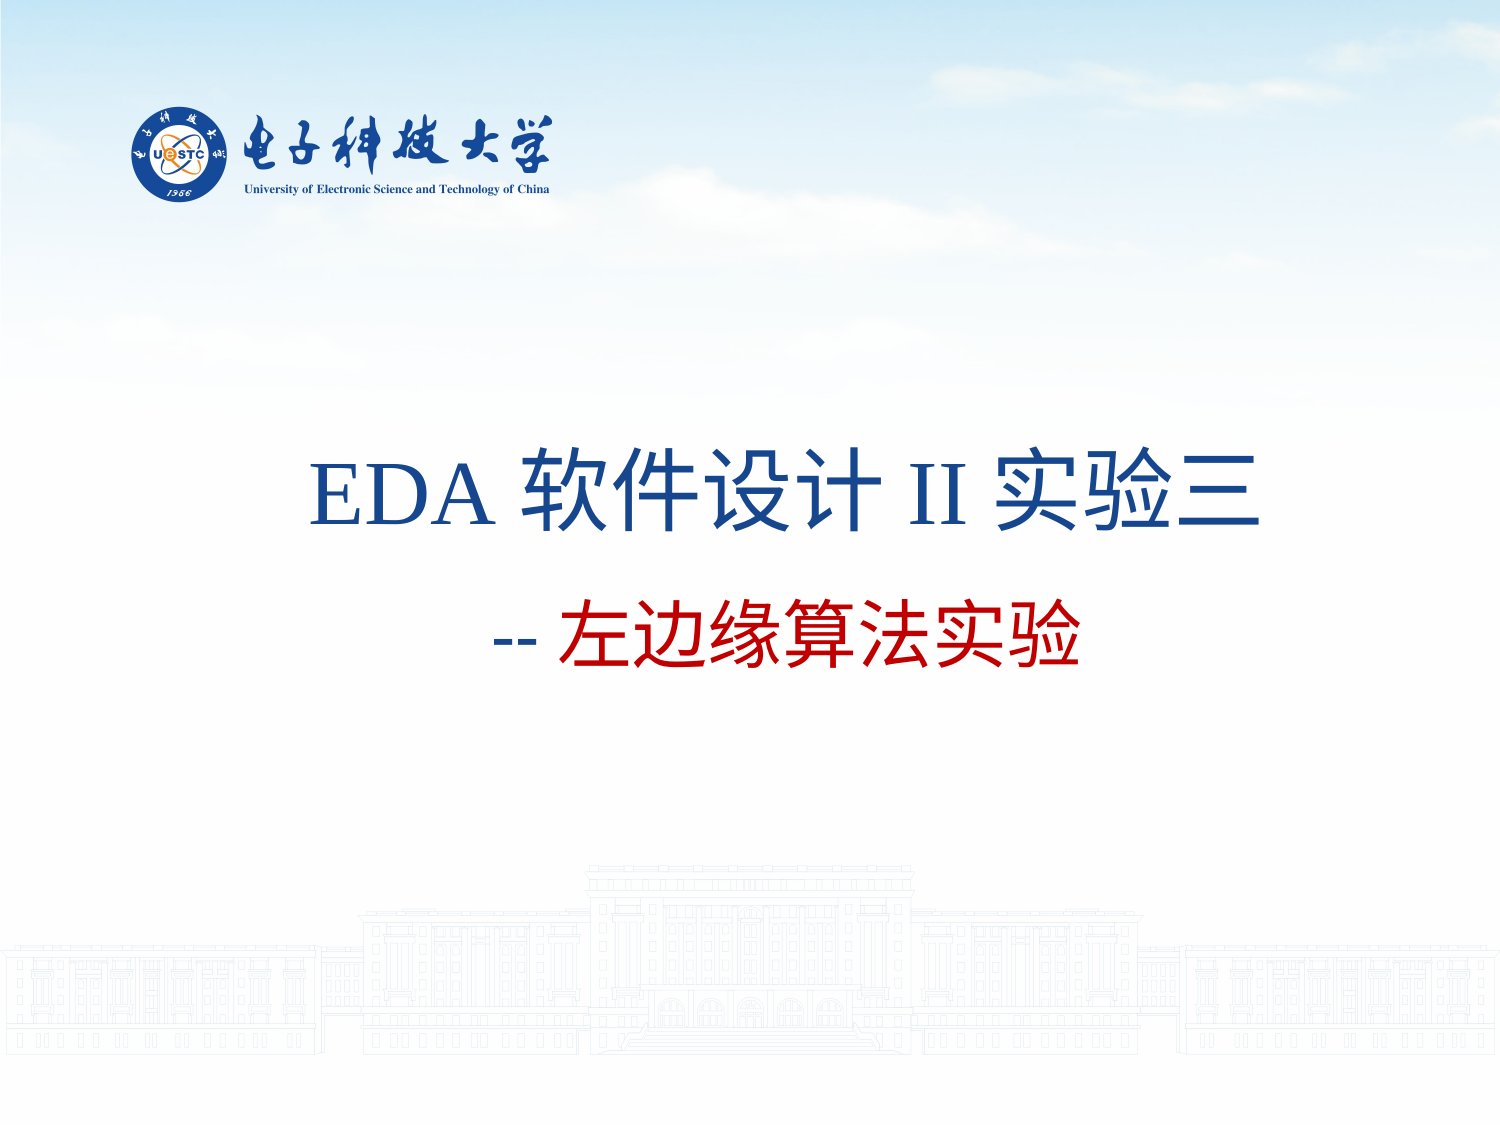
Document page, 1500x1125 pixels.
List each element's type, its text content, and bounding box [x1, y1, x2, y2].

text_box EDA软件设计II实验三 --左边缘算法实验 [264, 370, 1310, 686]
picture [0, 0, 1500, 1125]
